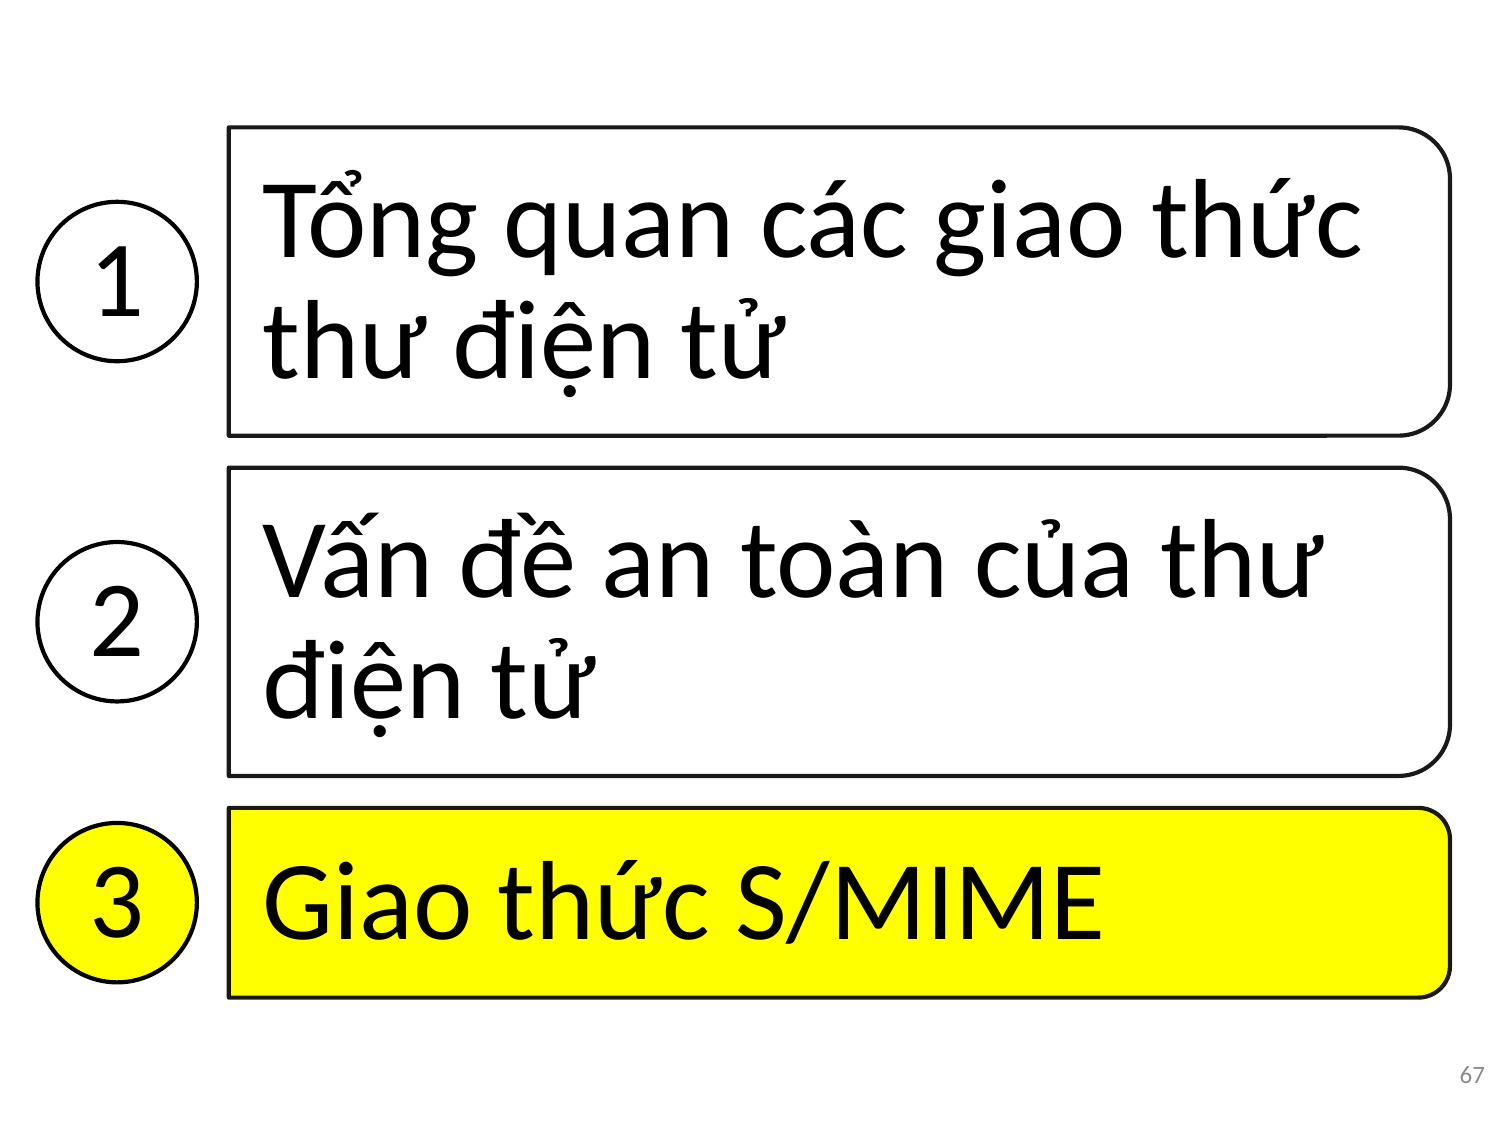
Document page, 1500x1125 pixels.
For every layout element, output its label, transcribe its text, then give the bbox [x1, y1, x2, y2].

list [37, 124, 1451, 1001]
slide_number 67 [1399, 1023, 1500, 1125]
